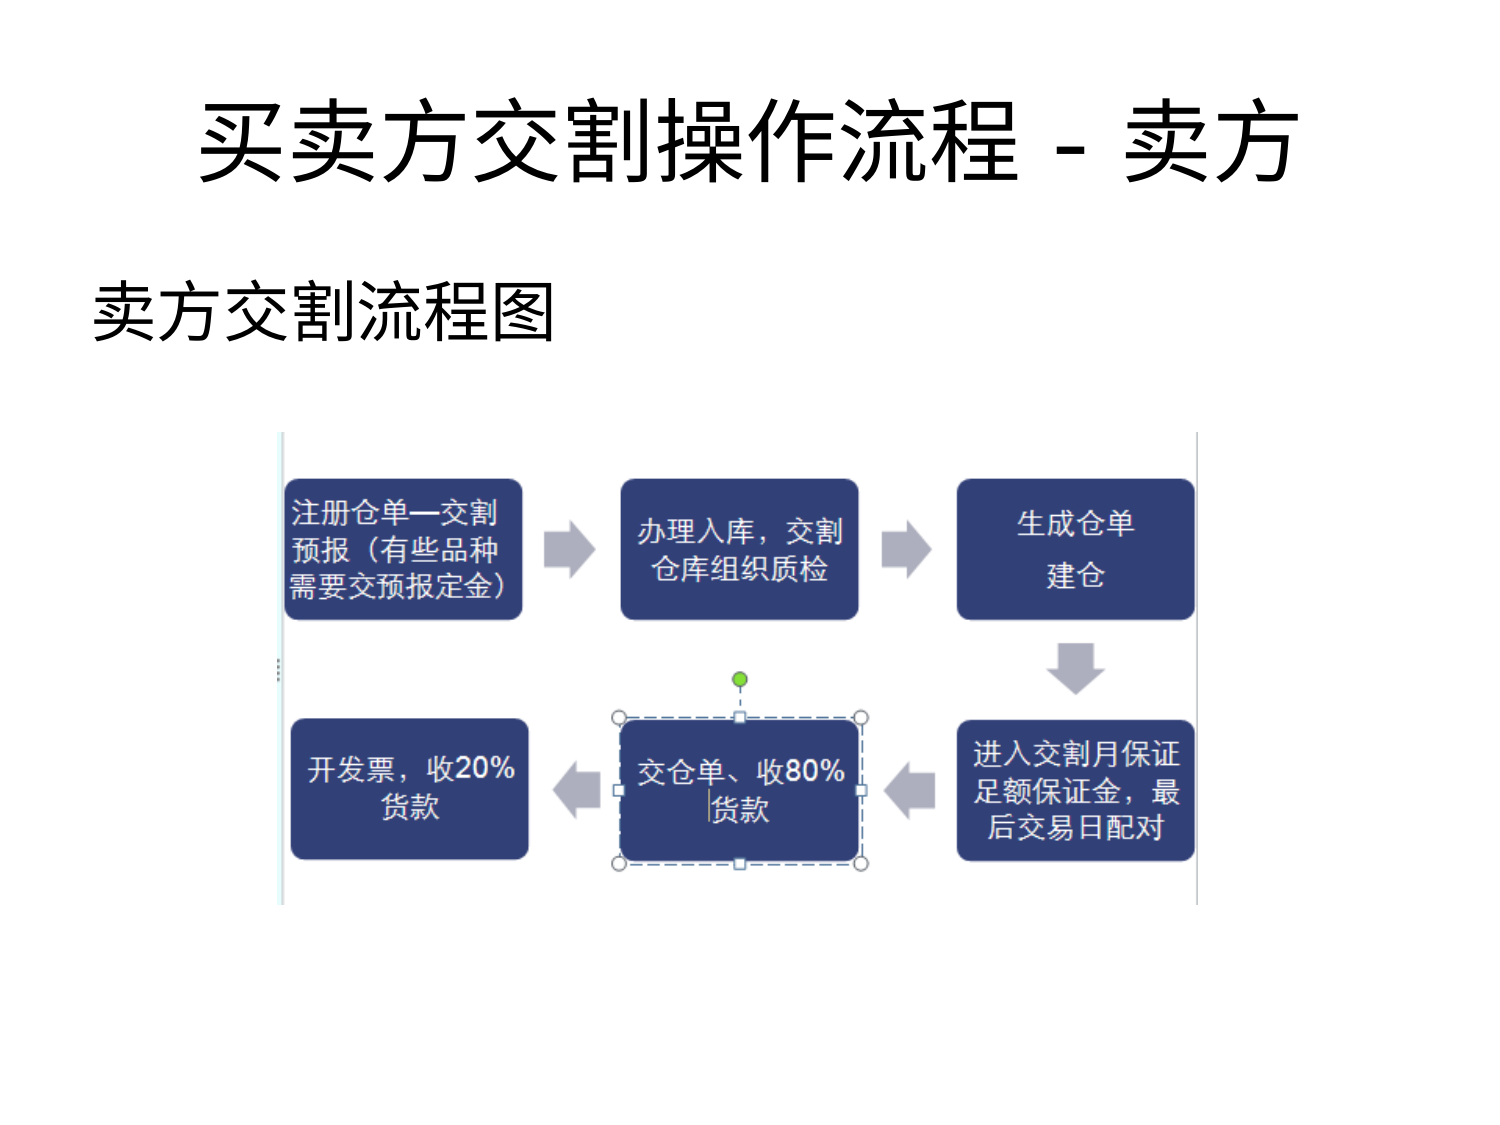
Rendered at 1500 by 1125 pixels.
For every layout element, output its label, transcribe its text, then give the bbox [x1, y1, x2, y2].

title 买卖方交割操作流程-卖方 [75, 45, 1425, 233]
picture [277, 432, 1199, 905]
list 卖方交割流程图 [75, 262, 1425, 1005]
